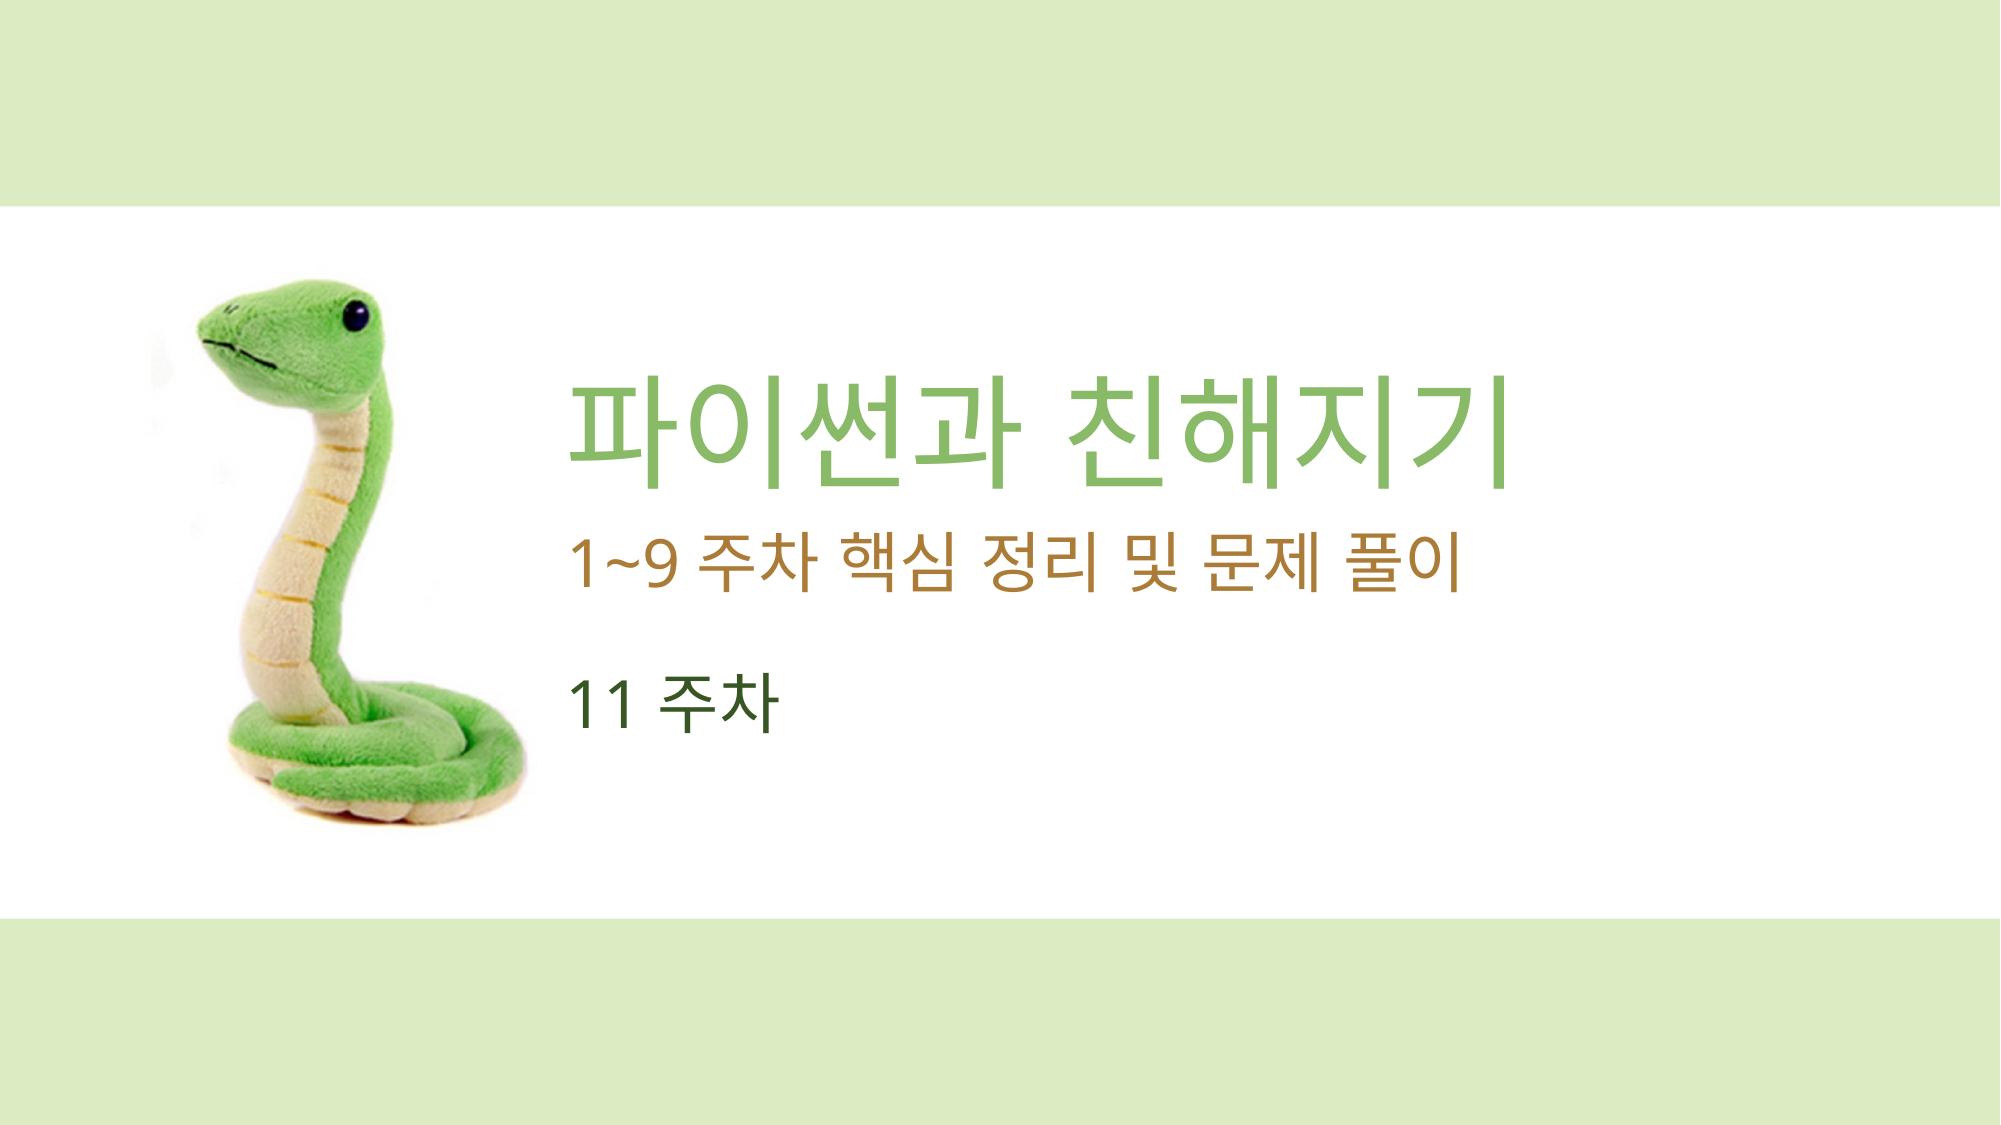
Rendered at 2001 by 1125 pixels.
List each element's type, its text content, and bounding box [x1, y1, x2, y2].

text_box [0, 0, 2000, 207]
picture [46, 244, 666, 864]
text_box 1~9주차 핵심 정리 및 문제 풀이 [666, 513, 1707, 609]
text_box [0, 918, 2000, 1125]
text_box 11주차 [666, 654, 1093, 750]
text_box 파이썬과 친해지기 [666, 347, 1898, 513]
